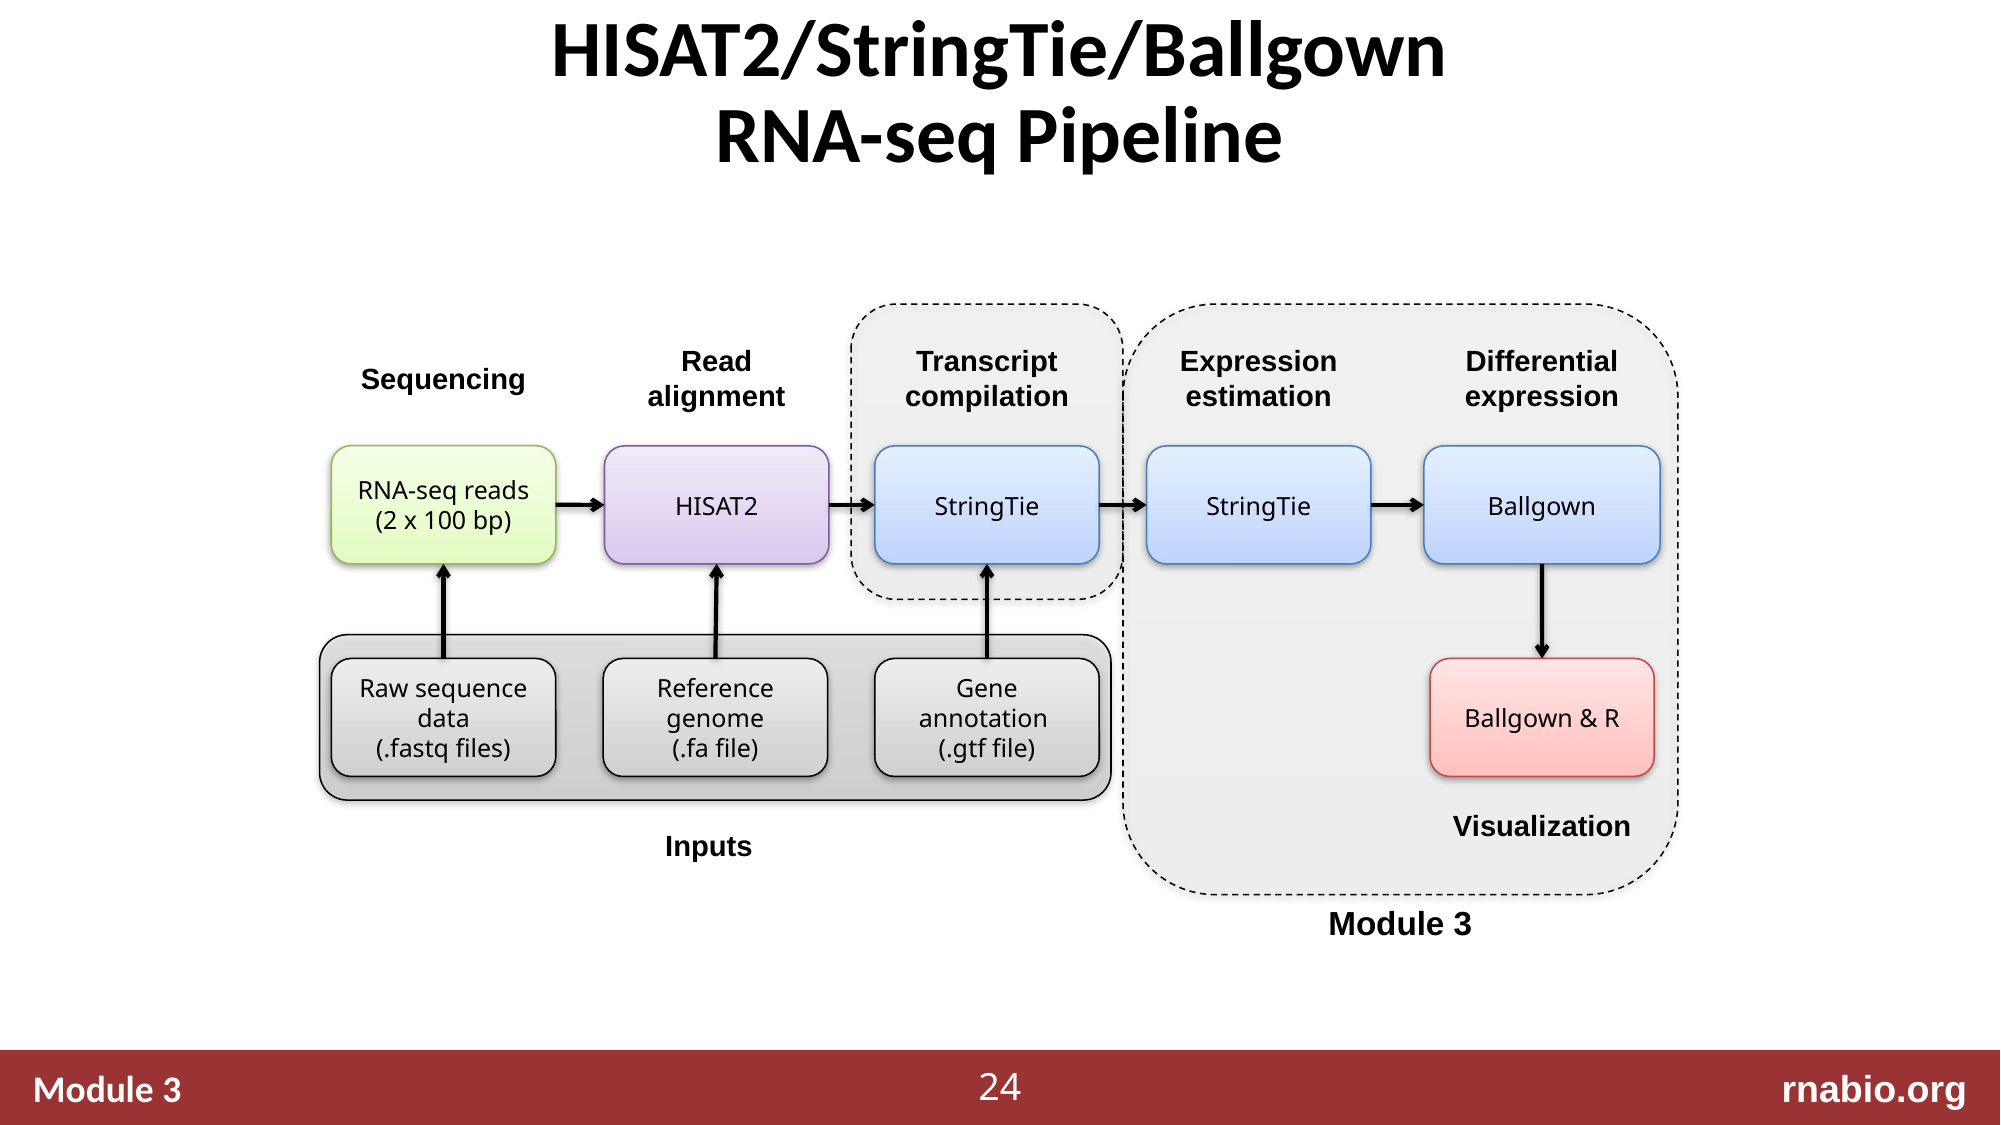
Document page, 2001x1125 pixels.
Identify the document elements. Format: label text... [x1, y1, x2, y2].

text_box Inputs [650, 820, 768, 871]
text_box Module 3 [1313, 894, 1488, 950]
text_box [1406, 658, 1678, 851]
text_box Raw sequence data (.fastq files) [331, 658, 556, 777]
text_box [1122, 335, 1395, 564]
text_box [1146, 304, 1655, 501]
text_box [1406, 335, 1678, 564]
text_box [853, 304, 1121, 335]
text_box [1549, 564, 1678, 658]
text_box [993, 564, 1117, 600]
title HISAT2/StringTie/Ballgown RNA-seq Pipeline [275, 0, 1725, 188]
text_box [851, 335, 1122, 564]
text_box [319, 634, 1112, 801]
text_box [852, 564, 980, 600]
text_box [1122, 515, 1664, 895]
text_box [331, 352, 556, 564]
text_box Reference genome (.fa file) [603, 658, 828, 777]
text_box Gene annotation (.gtf file) [874, 658, 1100, 777]
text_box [604, 335, 829, 564]
